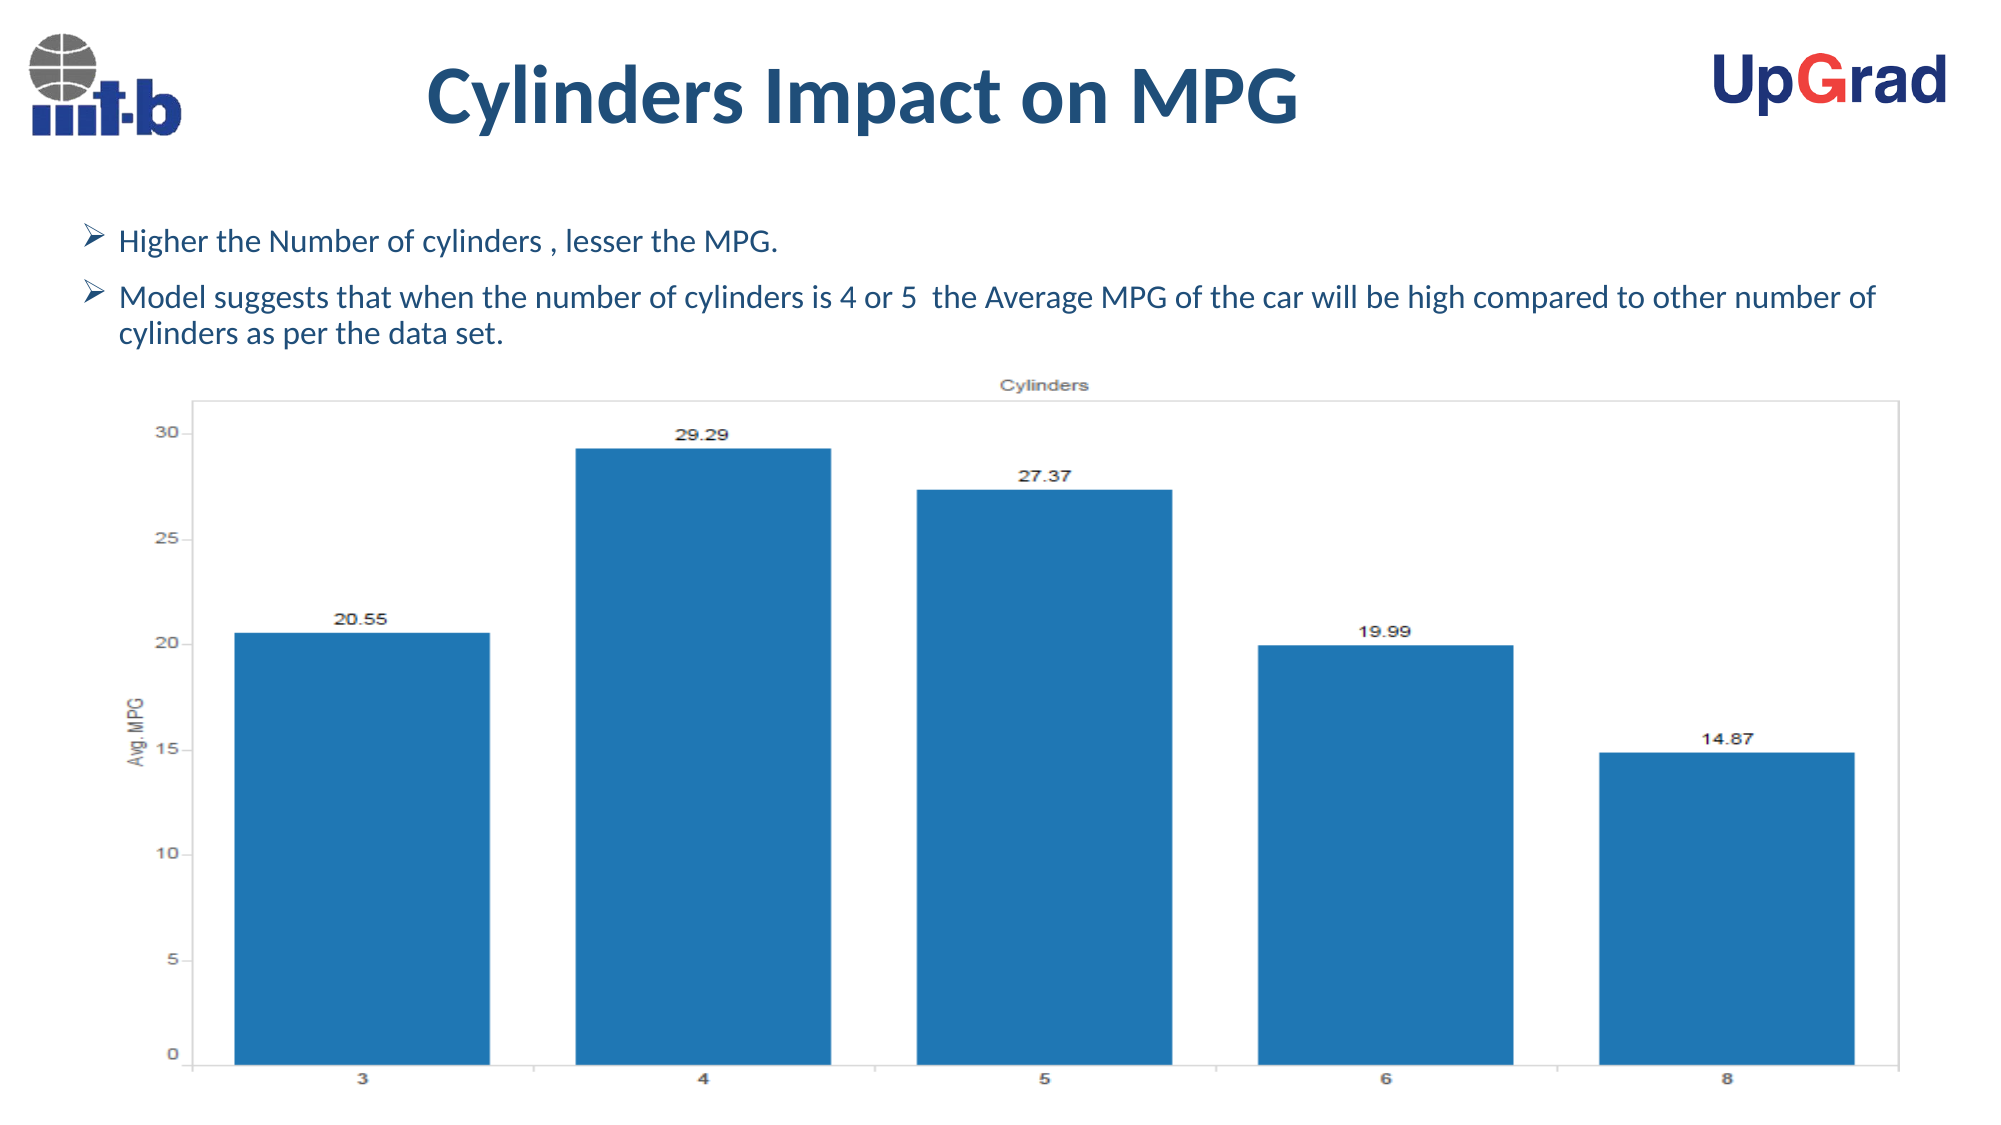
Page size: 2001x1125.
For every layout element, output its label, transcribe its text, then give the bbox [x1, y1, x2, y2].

picture [1714, 53, 1952, 116]
picture [0, 29, 208, 163]
title Cylinders Impact on MPG [391, 26, 1339, 168]
picture [118, 373, 1900, 1094]
list Higher the Number of cylinders , lesser the MPG. Model suggests that when the number of cylinders is 4 or 5 the Average MPG of the car will be high compared to other number of cylinders as per the data set. [66, 149, 1899, 1039]
